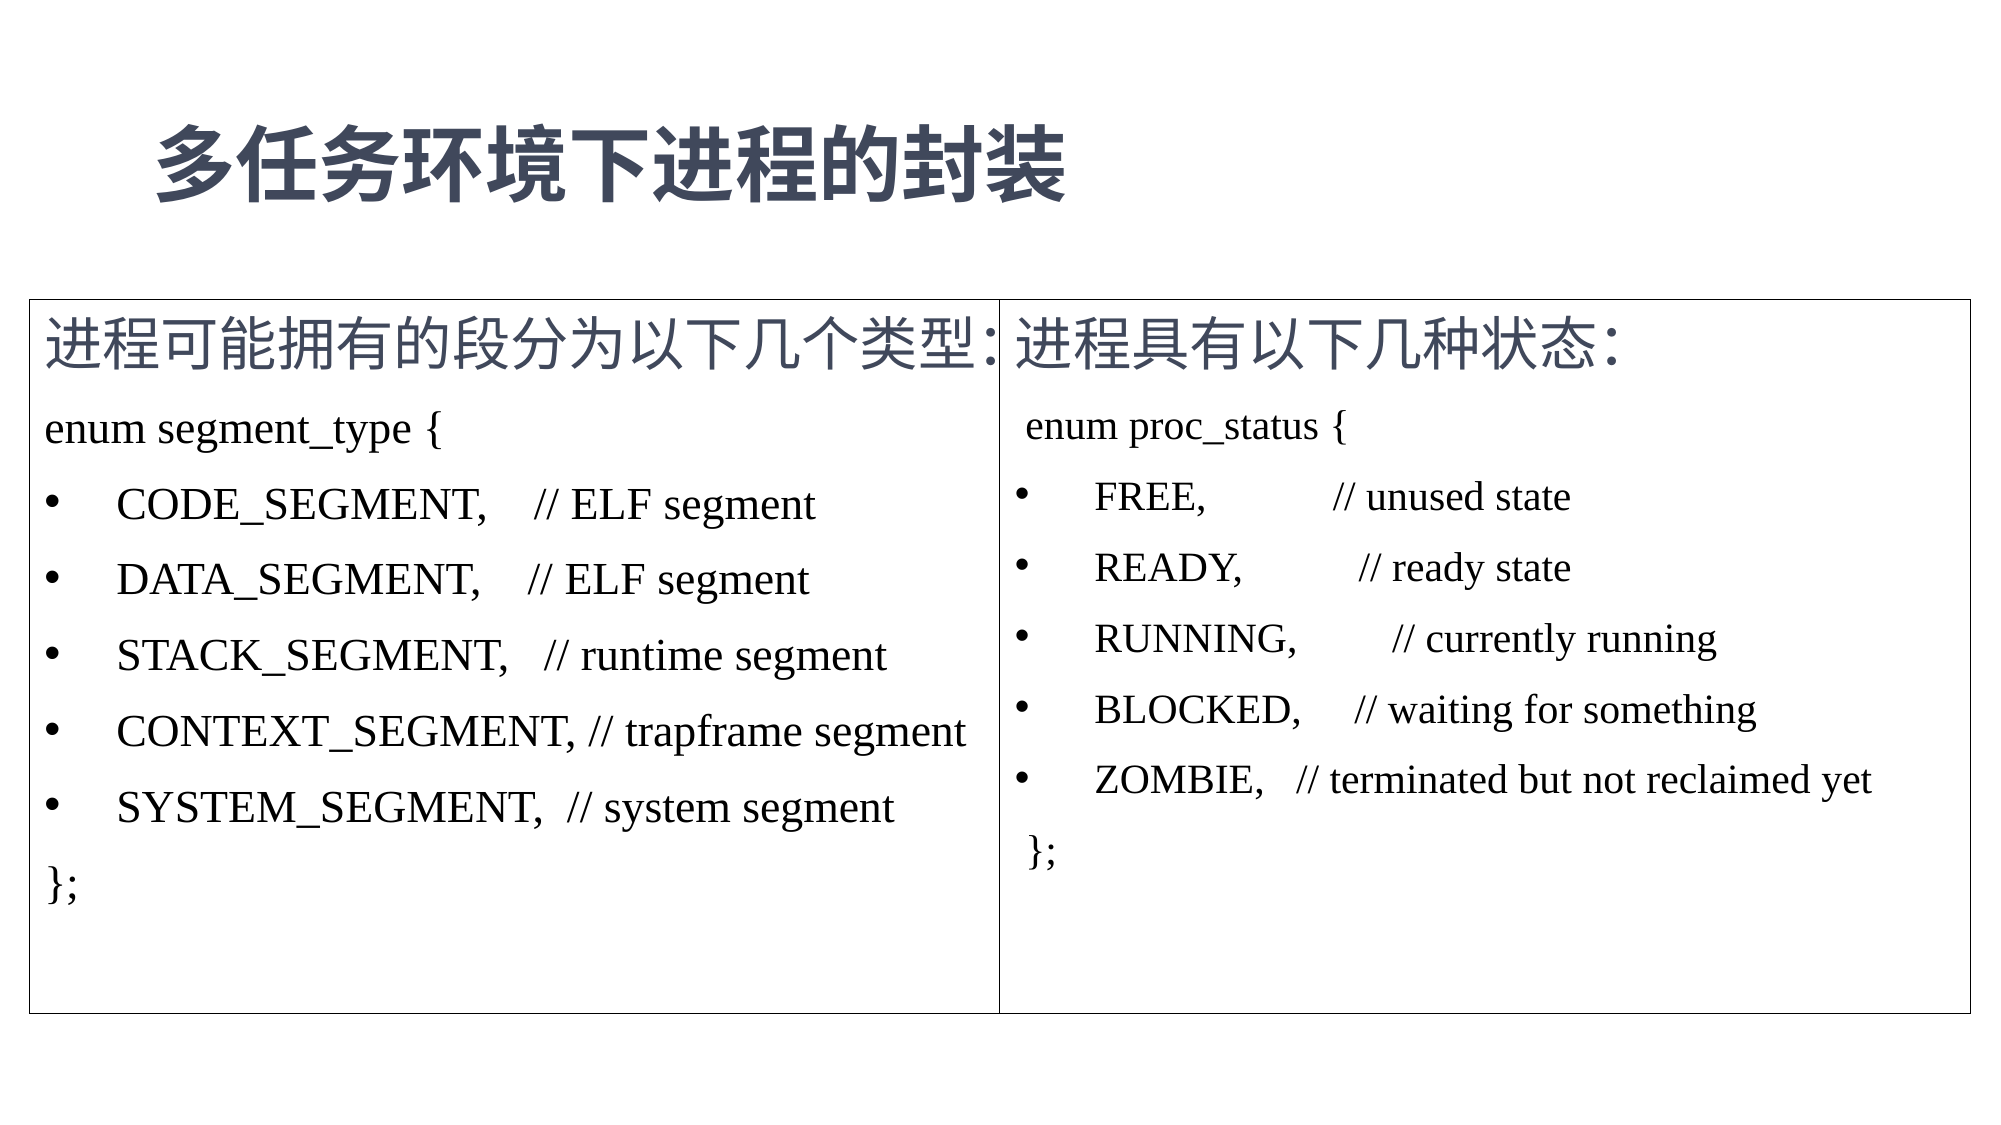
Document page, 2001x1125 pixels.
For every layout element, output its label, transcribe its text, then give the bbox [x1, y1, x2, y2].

list 进程可能拥有的段分为以下几个类型： enum segment_type { CODE_SEGMENT, // ELF segment DATA_SEGMENT, // ELF segment STACK_SEGMENT, // runtime segment CONTEXT_SEGMENT, // trapframe segment SYSTEM_SEGMENT, // system segment }; [29, 299, 999, 1014]
text_box 进程具有以下几种状态： enum proc_status { FREE, // unused state READY, // ready state RUNNING, // currently running BLOCKED, // waiting for something ZOMBIE, // terminated but not reclaimed yet }; [999, 299, 1971, 1014]
title 多任务环境下进程的封装 [137, 59, 1863, 278]
